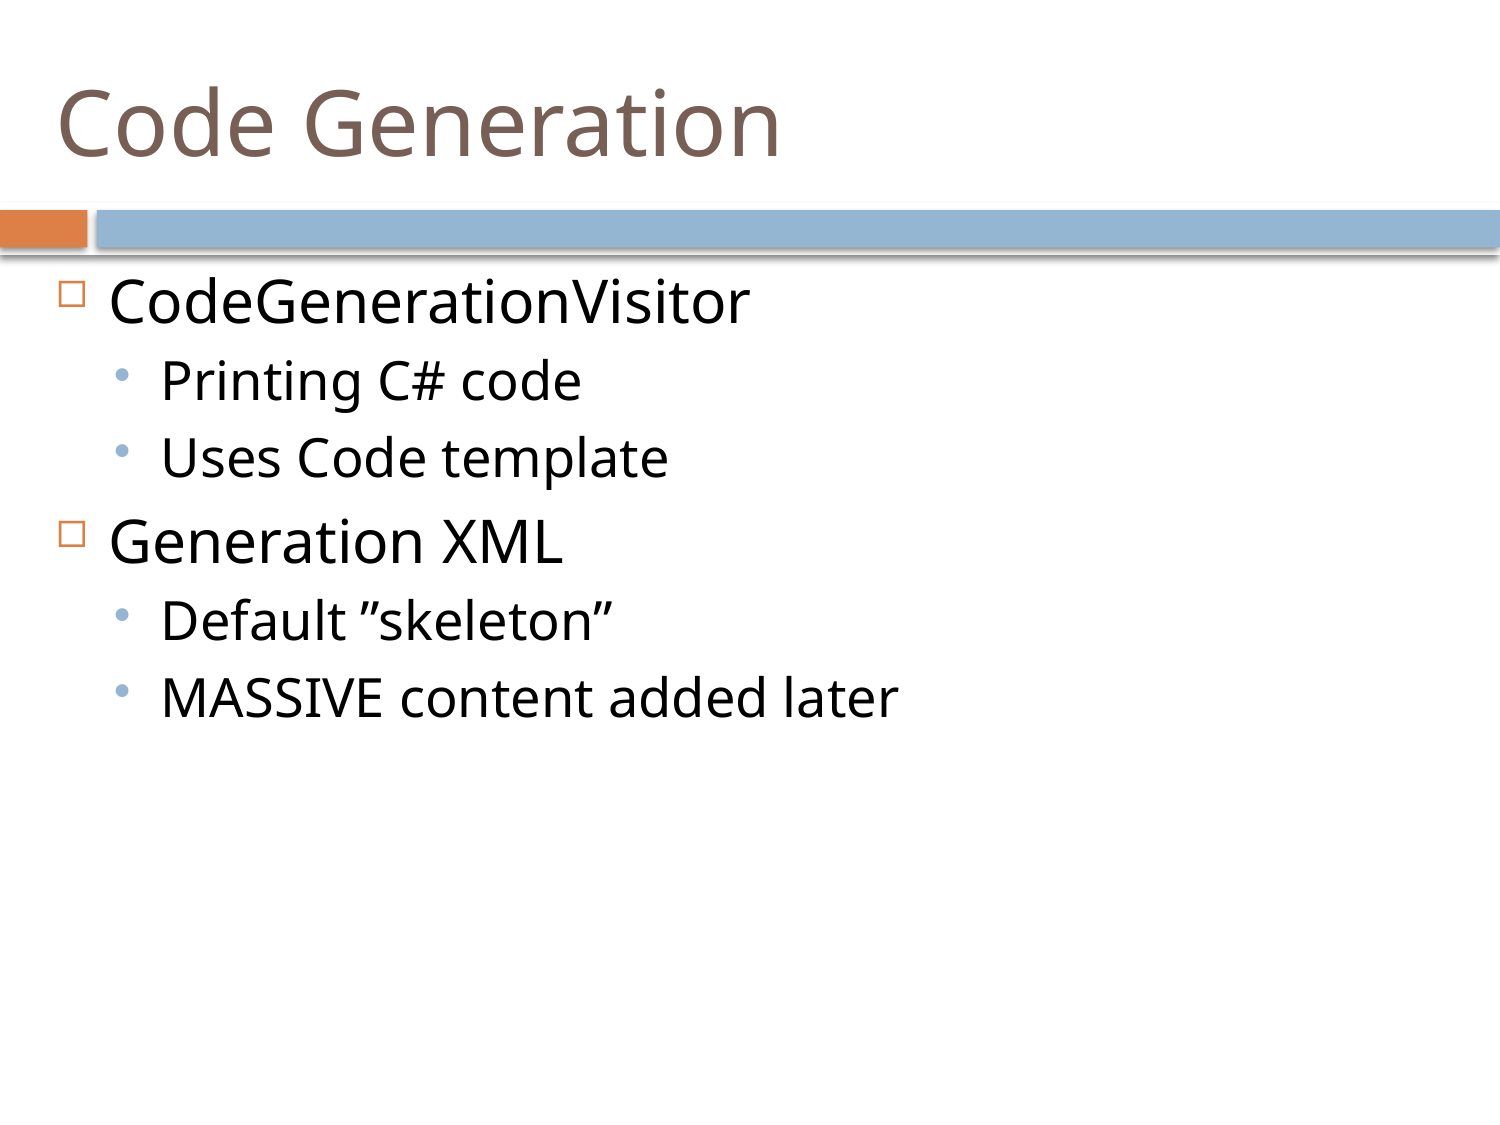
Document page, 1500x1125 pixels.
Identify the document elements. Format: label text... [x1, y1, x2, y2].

list CodeGenerationVisitor Printing C# code Uses Code template Generation XML Default ”skeleton” MASSIVE content added later [41, 255, 1459, 1094]
title Code Generation [41, 31, 1459, 209]
